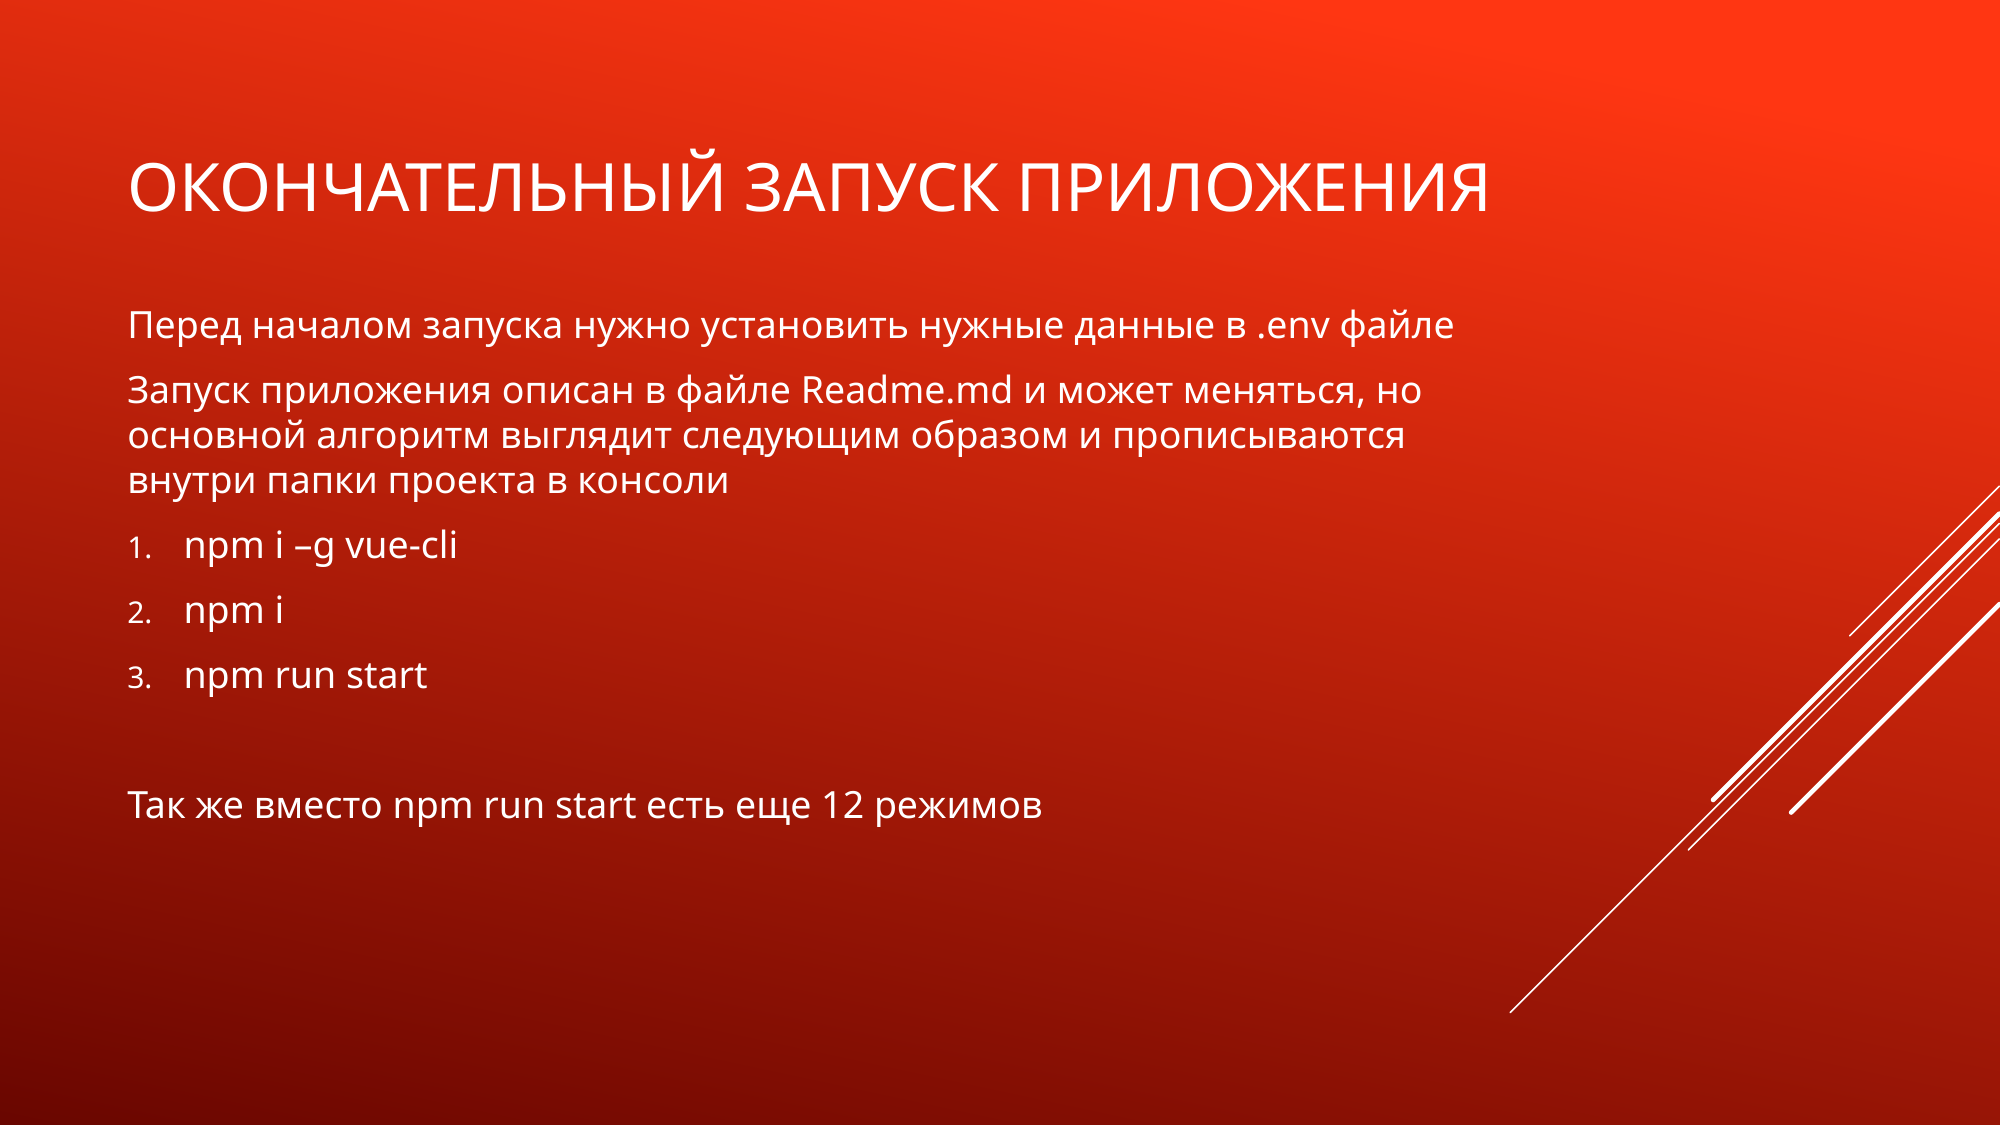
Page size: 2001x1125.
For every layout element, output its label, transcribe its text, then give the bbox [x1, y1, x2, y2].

list Перед началом запуска нужно установить нужные данные в .env файле Запуск приложения описан в файле Readme.md и может меняться, но основной алгоритм выглядит следующим образом и прописываются внутри папки проекта в консоли npm i –g vue-cli npm i npm run start Так же вместо npm run start есть еще 12 режимов [112, 293, 1513, 945]
title Окончательный Запуск приложения [112, 60, 1513, 232]
